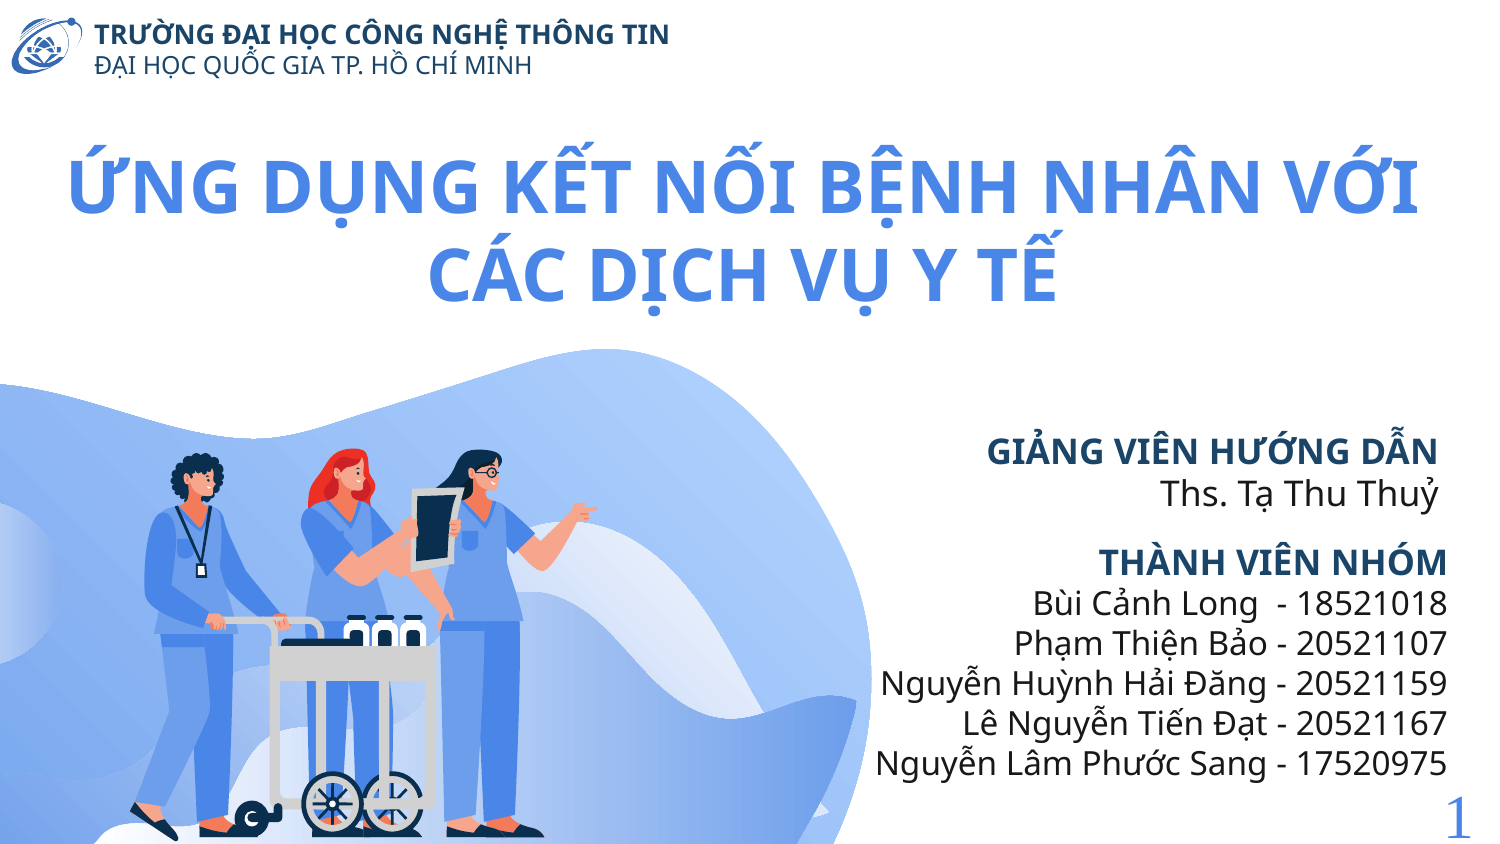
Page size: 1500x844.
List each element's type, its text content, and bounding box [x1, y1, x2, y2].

picture [11, 16, 83, 76]
text_box THÀNH VIÊN NHÓM Bùi Cảnh Long - 18521018 Phạm Thiện Bảo - 20521107 Nguyễn Huỳnh Hải Đăng - 20521159 Lê Nguyễn Tiến Đạt - 20521167 Nguyễn Lâm Phước Sang - 17520975 [842, 532, 1464, 790]
title ỨNG DỤNG KẾT NỐI BỆNH NHÂN VỚI CÁC DỊCH VỤ Y TẾ [11, 126, 1475, 305]
subtitle GIẢNG VIÊN HƯỚNG DẪN Ths. Tạ Thu Thuỷ [860, 413, 1454, 529]
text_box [129, 448, 599, 842]
text_box TRƯỜNG ĐẠI HỌC CÔNG NGHỆ THÔNG TIN ĐẠI HỌC QUỐC GIA TP. HỒ CHÍ MINH [79, 2, 912, 87]
text_box 1 [1417, 781, 1500, 826]
